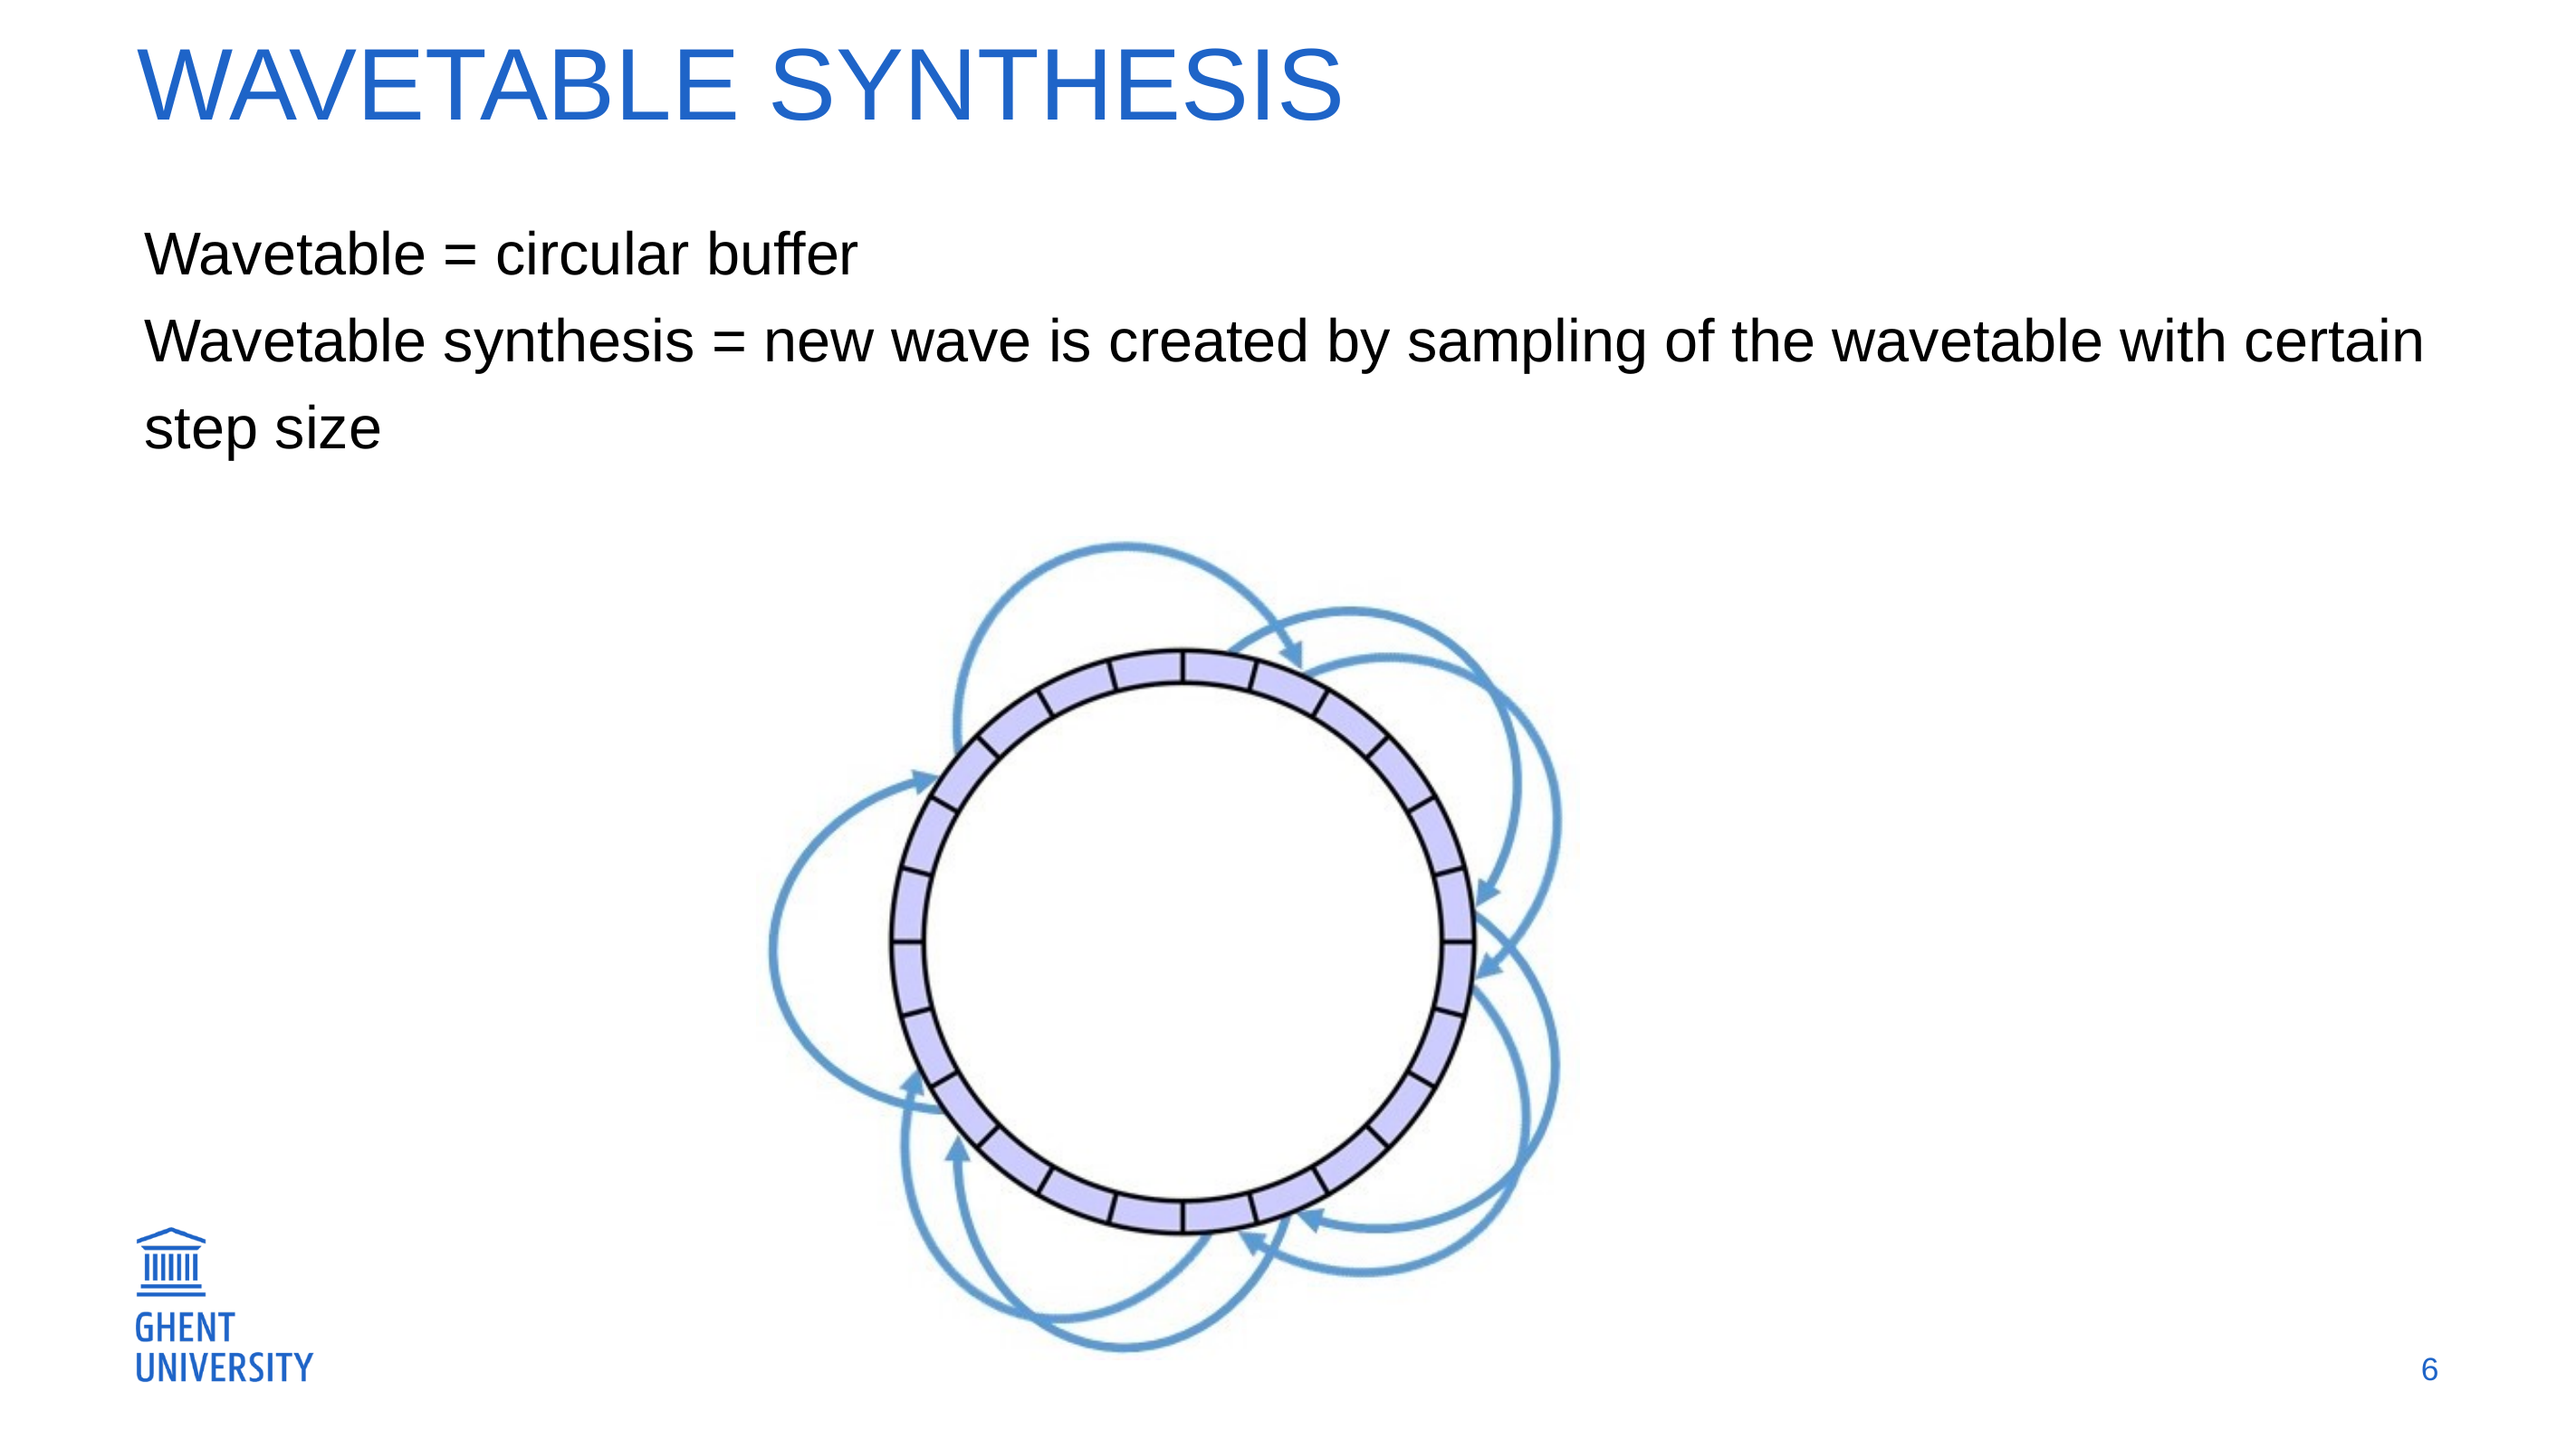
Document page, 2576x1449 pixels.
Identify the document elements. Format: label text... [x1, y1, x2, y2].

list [756, 536, 1580, 1360]
picture [68, 1175, 411, 1449]
slide_number 6 [2315, 1329, 2453, 1407]
title Wavetable synthesis [123, 20, 2456, 149]
text_box Wavetable = circular buffer Wavetable synthesis = new wave is created by sampling of the wavetable with certain step size [130, 194, 2526, 468]
